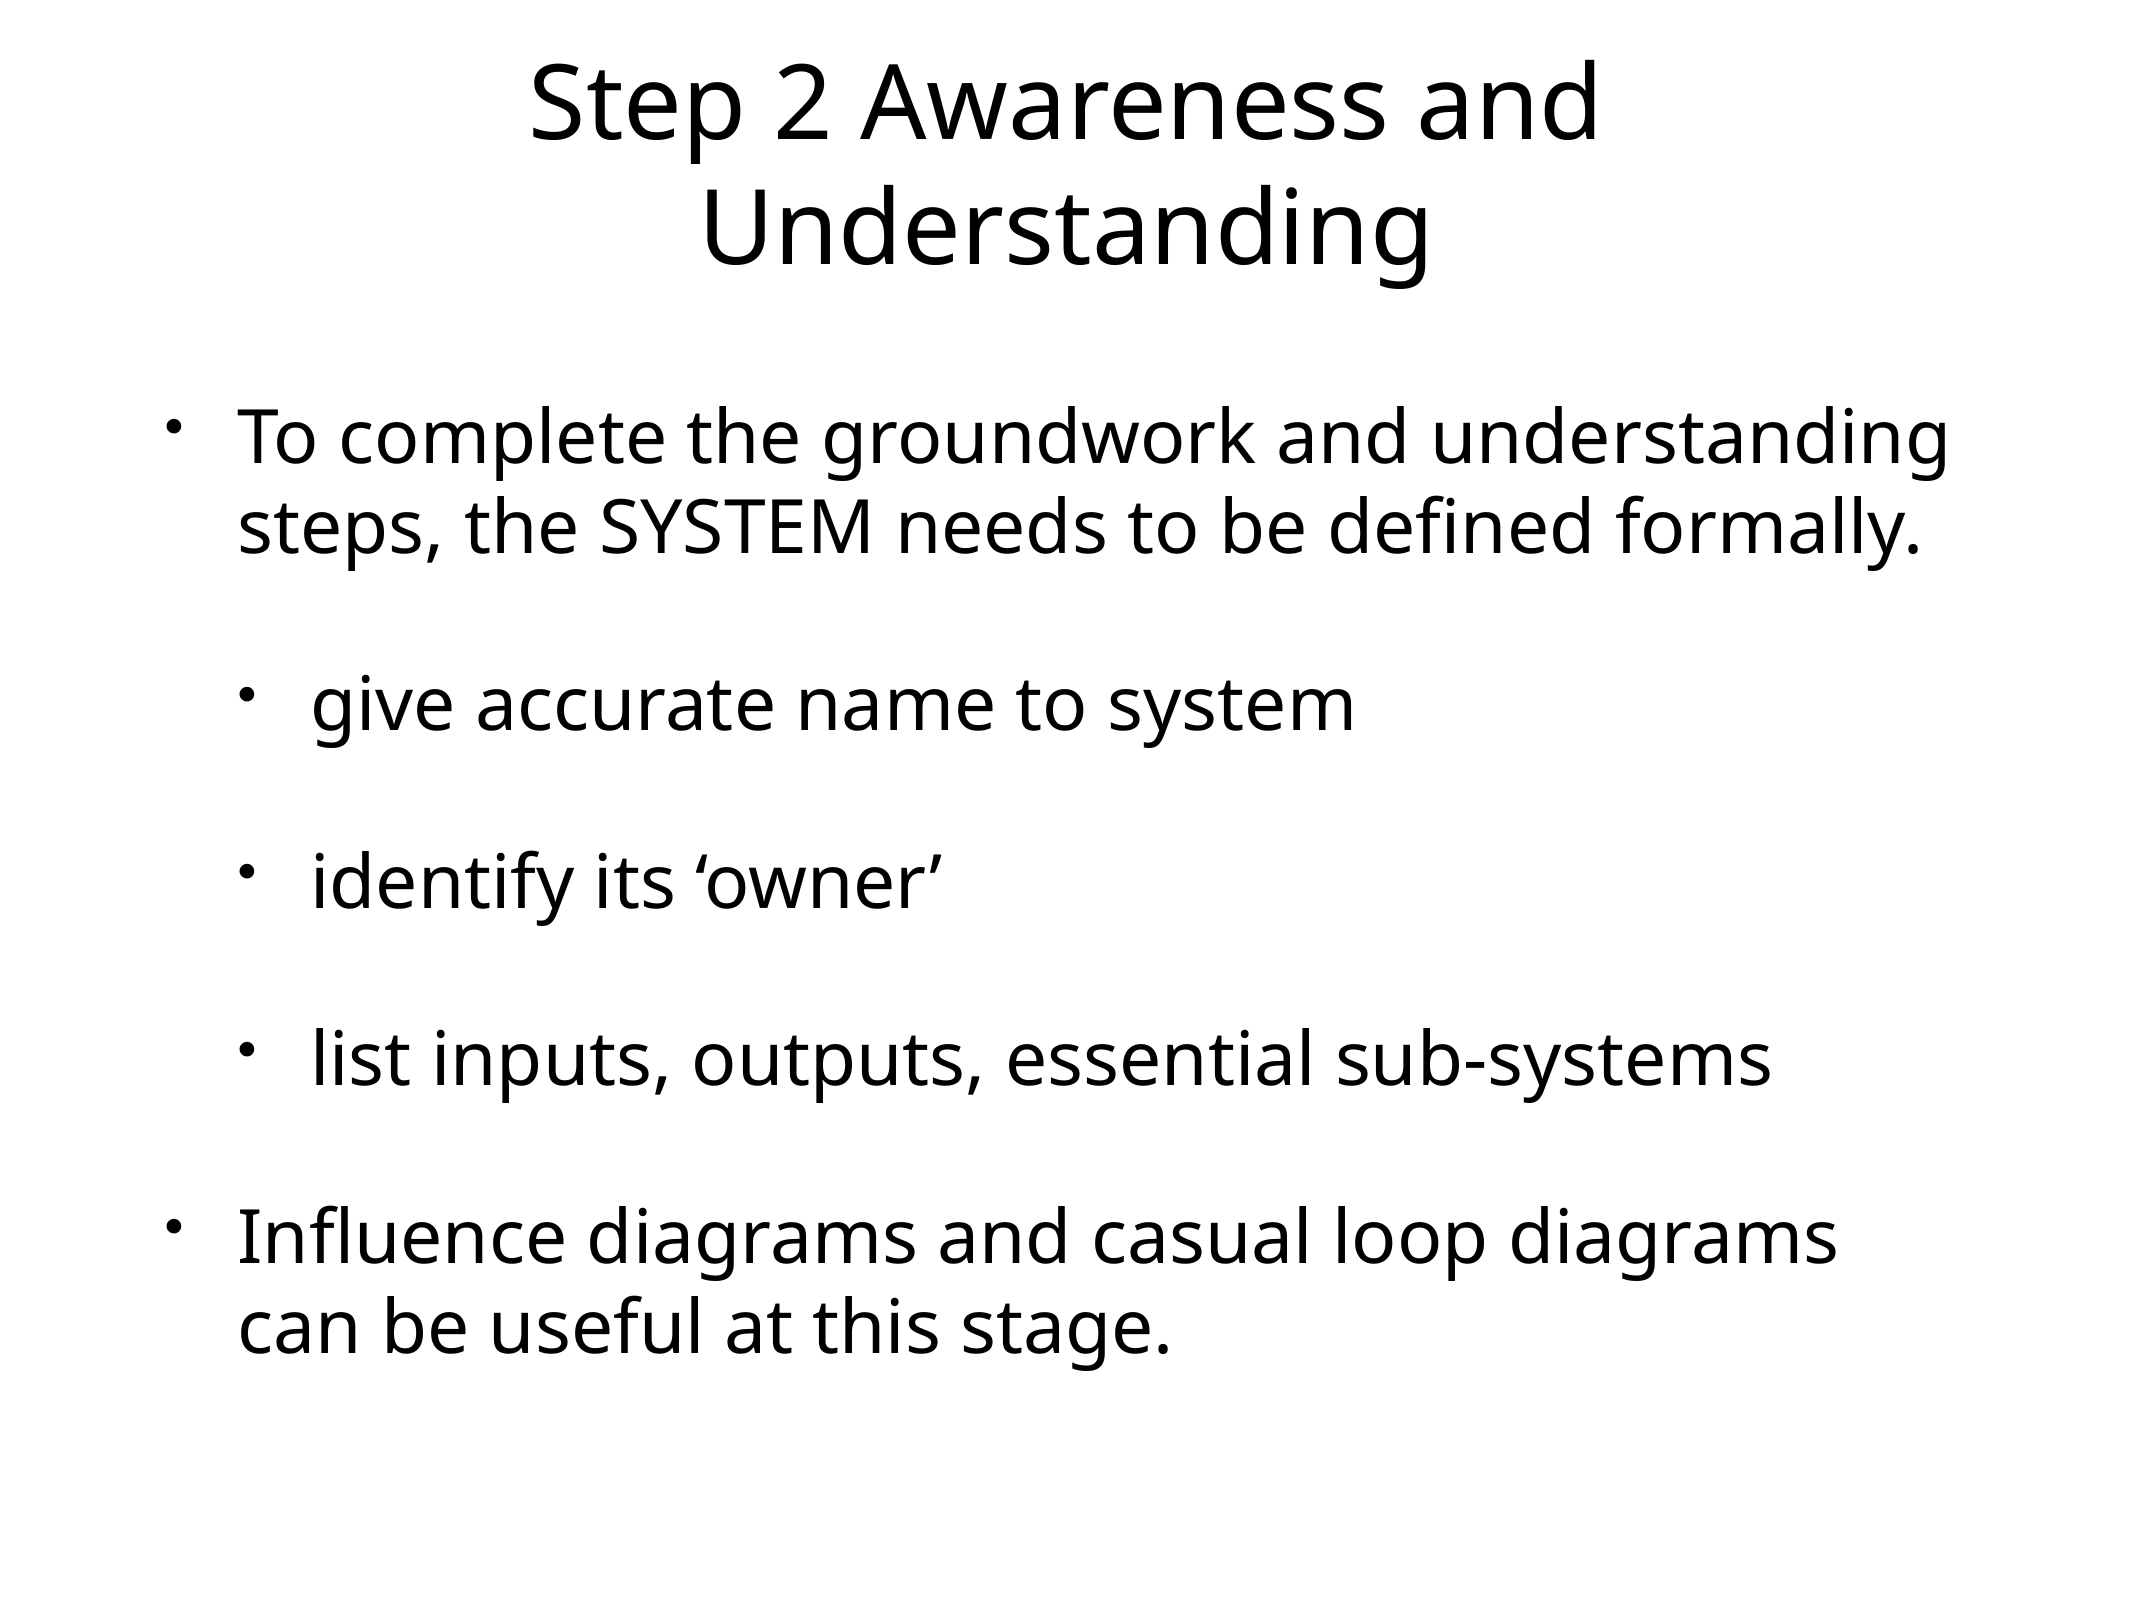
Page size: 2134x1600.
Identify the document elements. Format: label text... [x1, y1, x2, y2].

list To complete the groundwork and understanding steps, the SYSTEM needs to be defined formally. give accurate name to system identify its ‘owner’ list inputs, outputs, essential sub-systems Influence diagrams and casual loop diagrams can be useful at this stage. [155, 297, 1978, 1459]
title Step 2 Awareness and Understanding [155, 72, 1978, 248]
